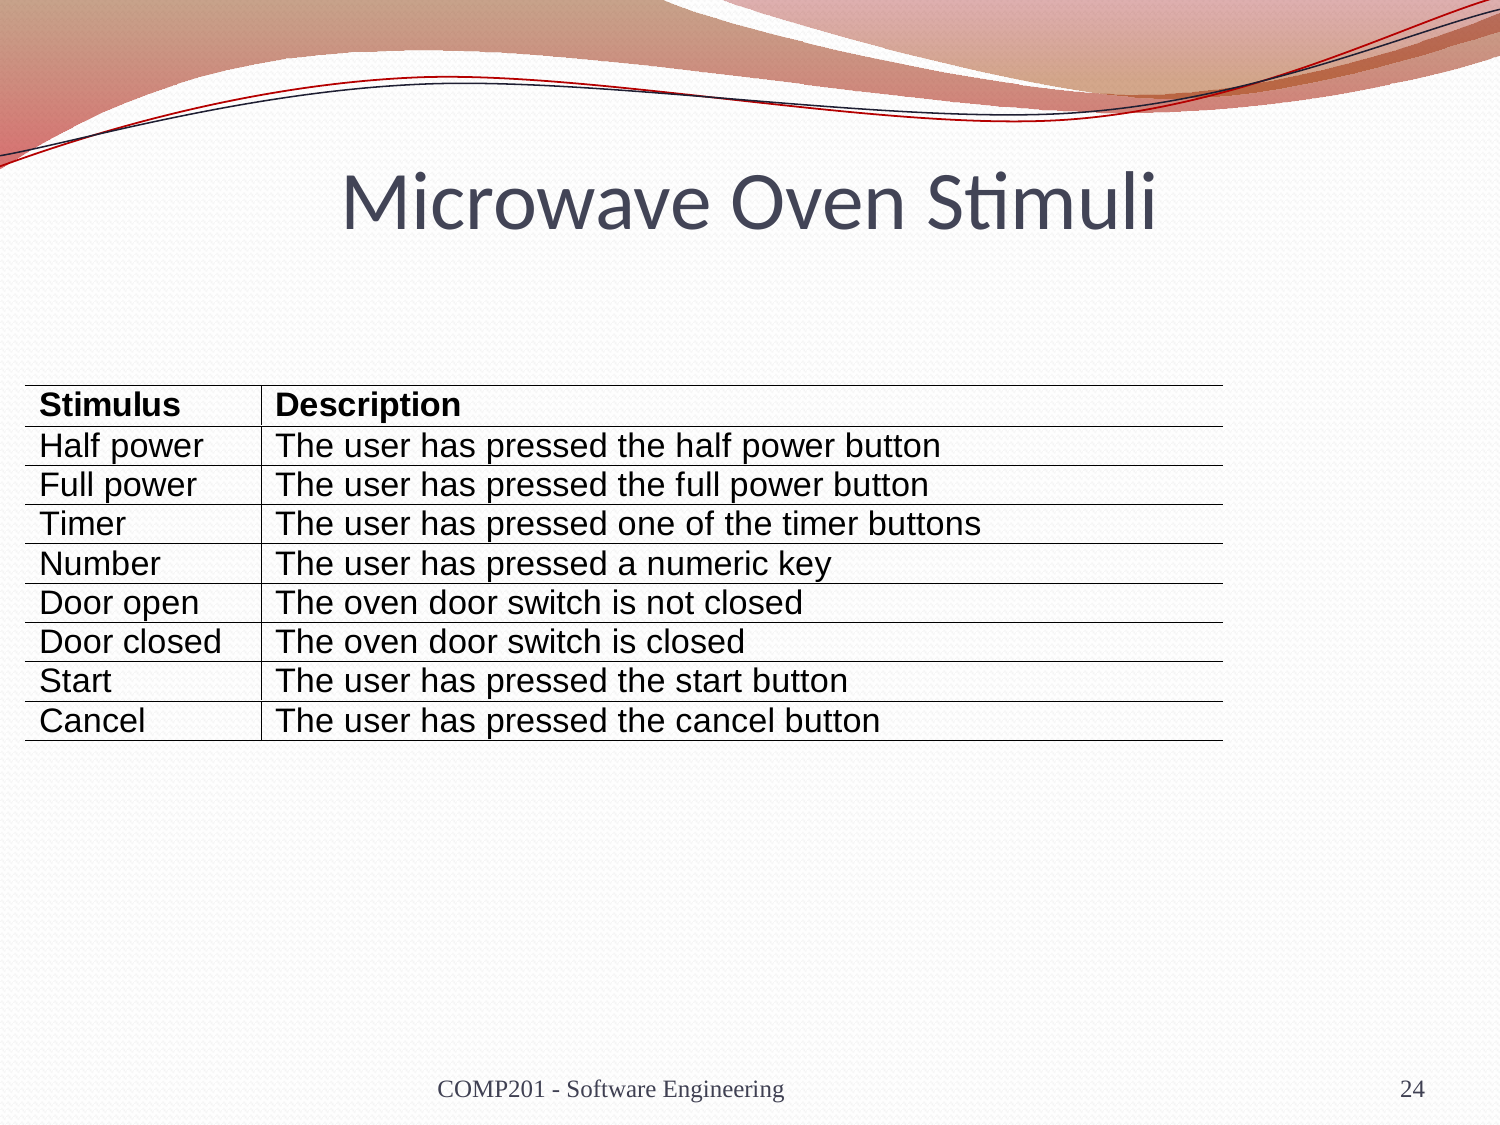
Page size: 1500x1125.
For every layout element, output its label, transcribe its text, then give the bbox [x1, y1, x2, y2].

title Microwave Oven Stimuli [75, 115, 1425, 247]
footer COMP201 - Software Engineering [437, 1042, 988, 1103]
slide_number 24 [1299, 1042, 1425, 1103]
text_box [24, 349, 1463, 776]
